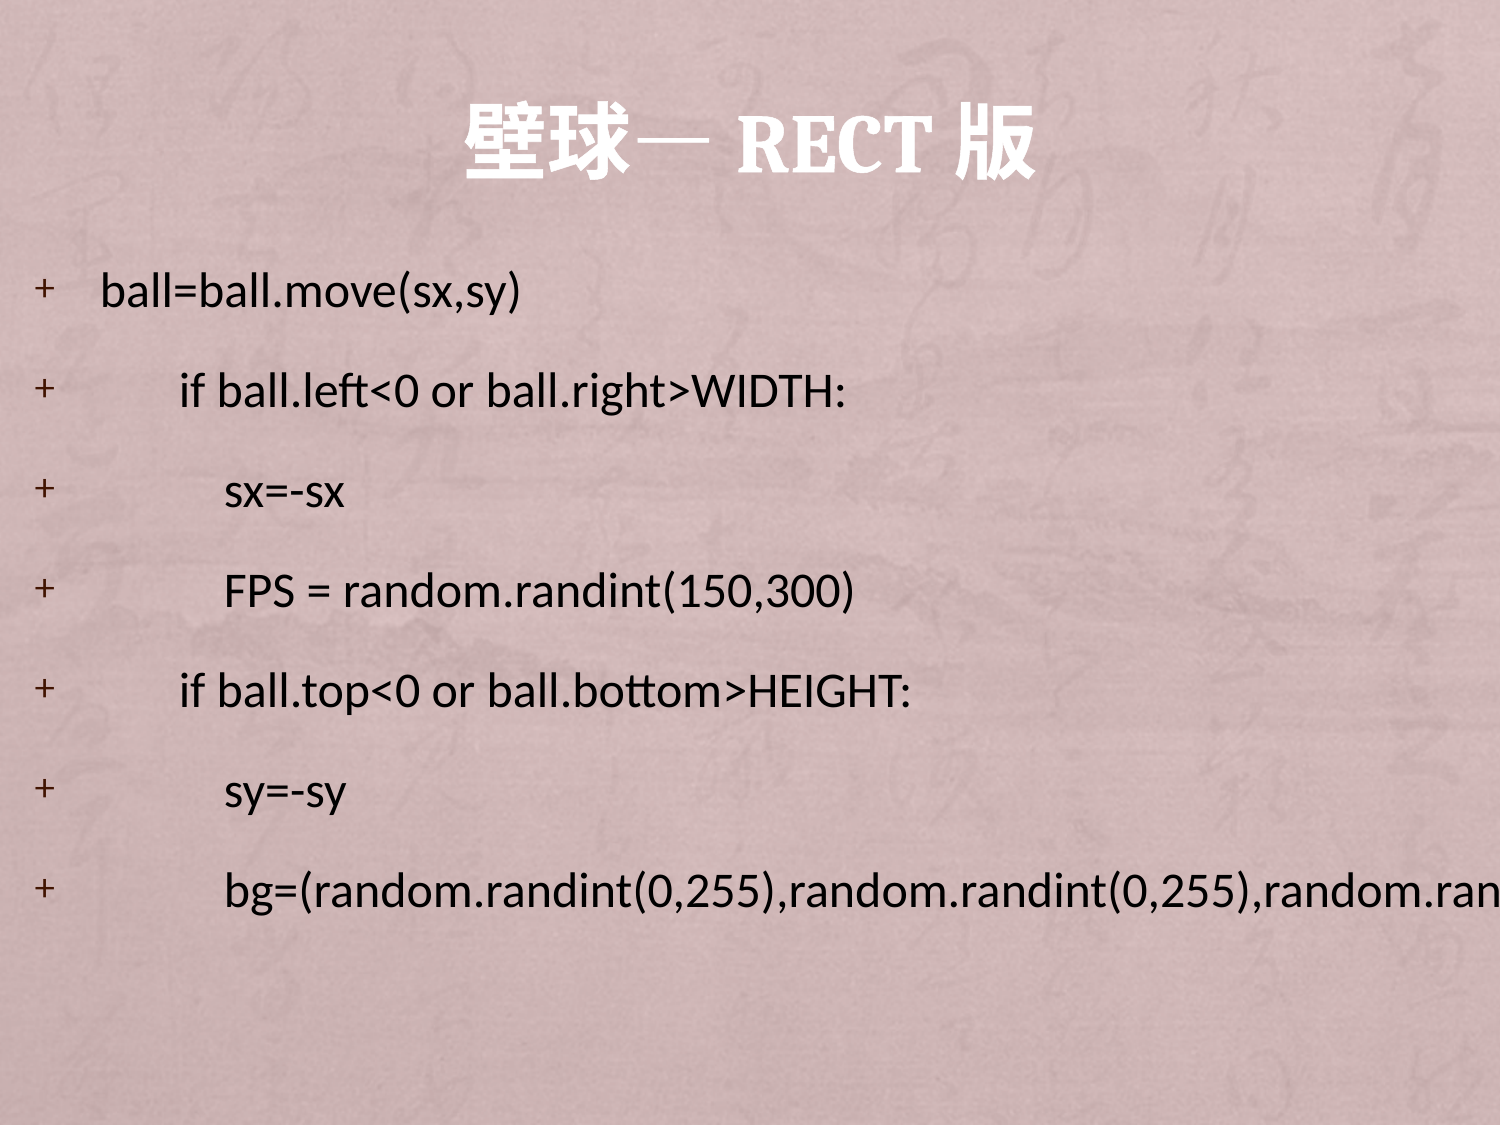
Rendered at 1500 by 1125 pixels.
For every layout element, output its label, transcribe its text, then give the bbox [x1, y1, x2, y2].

list ball=ball.move(sx,sy) if ball.left<0 or ball.right>WIDTH: sx=-sx FPS = random.randint(150,300) if ball.top<0 or ball.bottom>HEIGHT: sy=-sy bg=(random.randint(0,255),random.randint(0,255),random.randint(0,255)) [17, 219, 1500, 1125]
title 壁球—rect版 [75, 45, 1425, 219]
